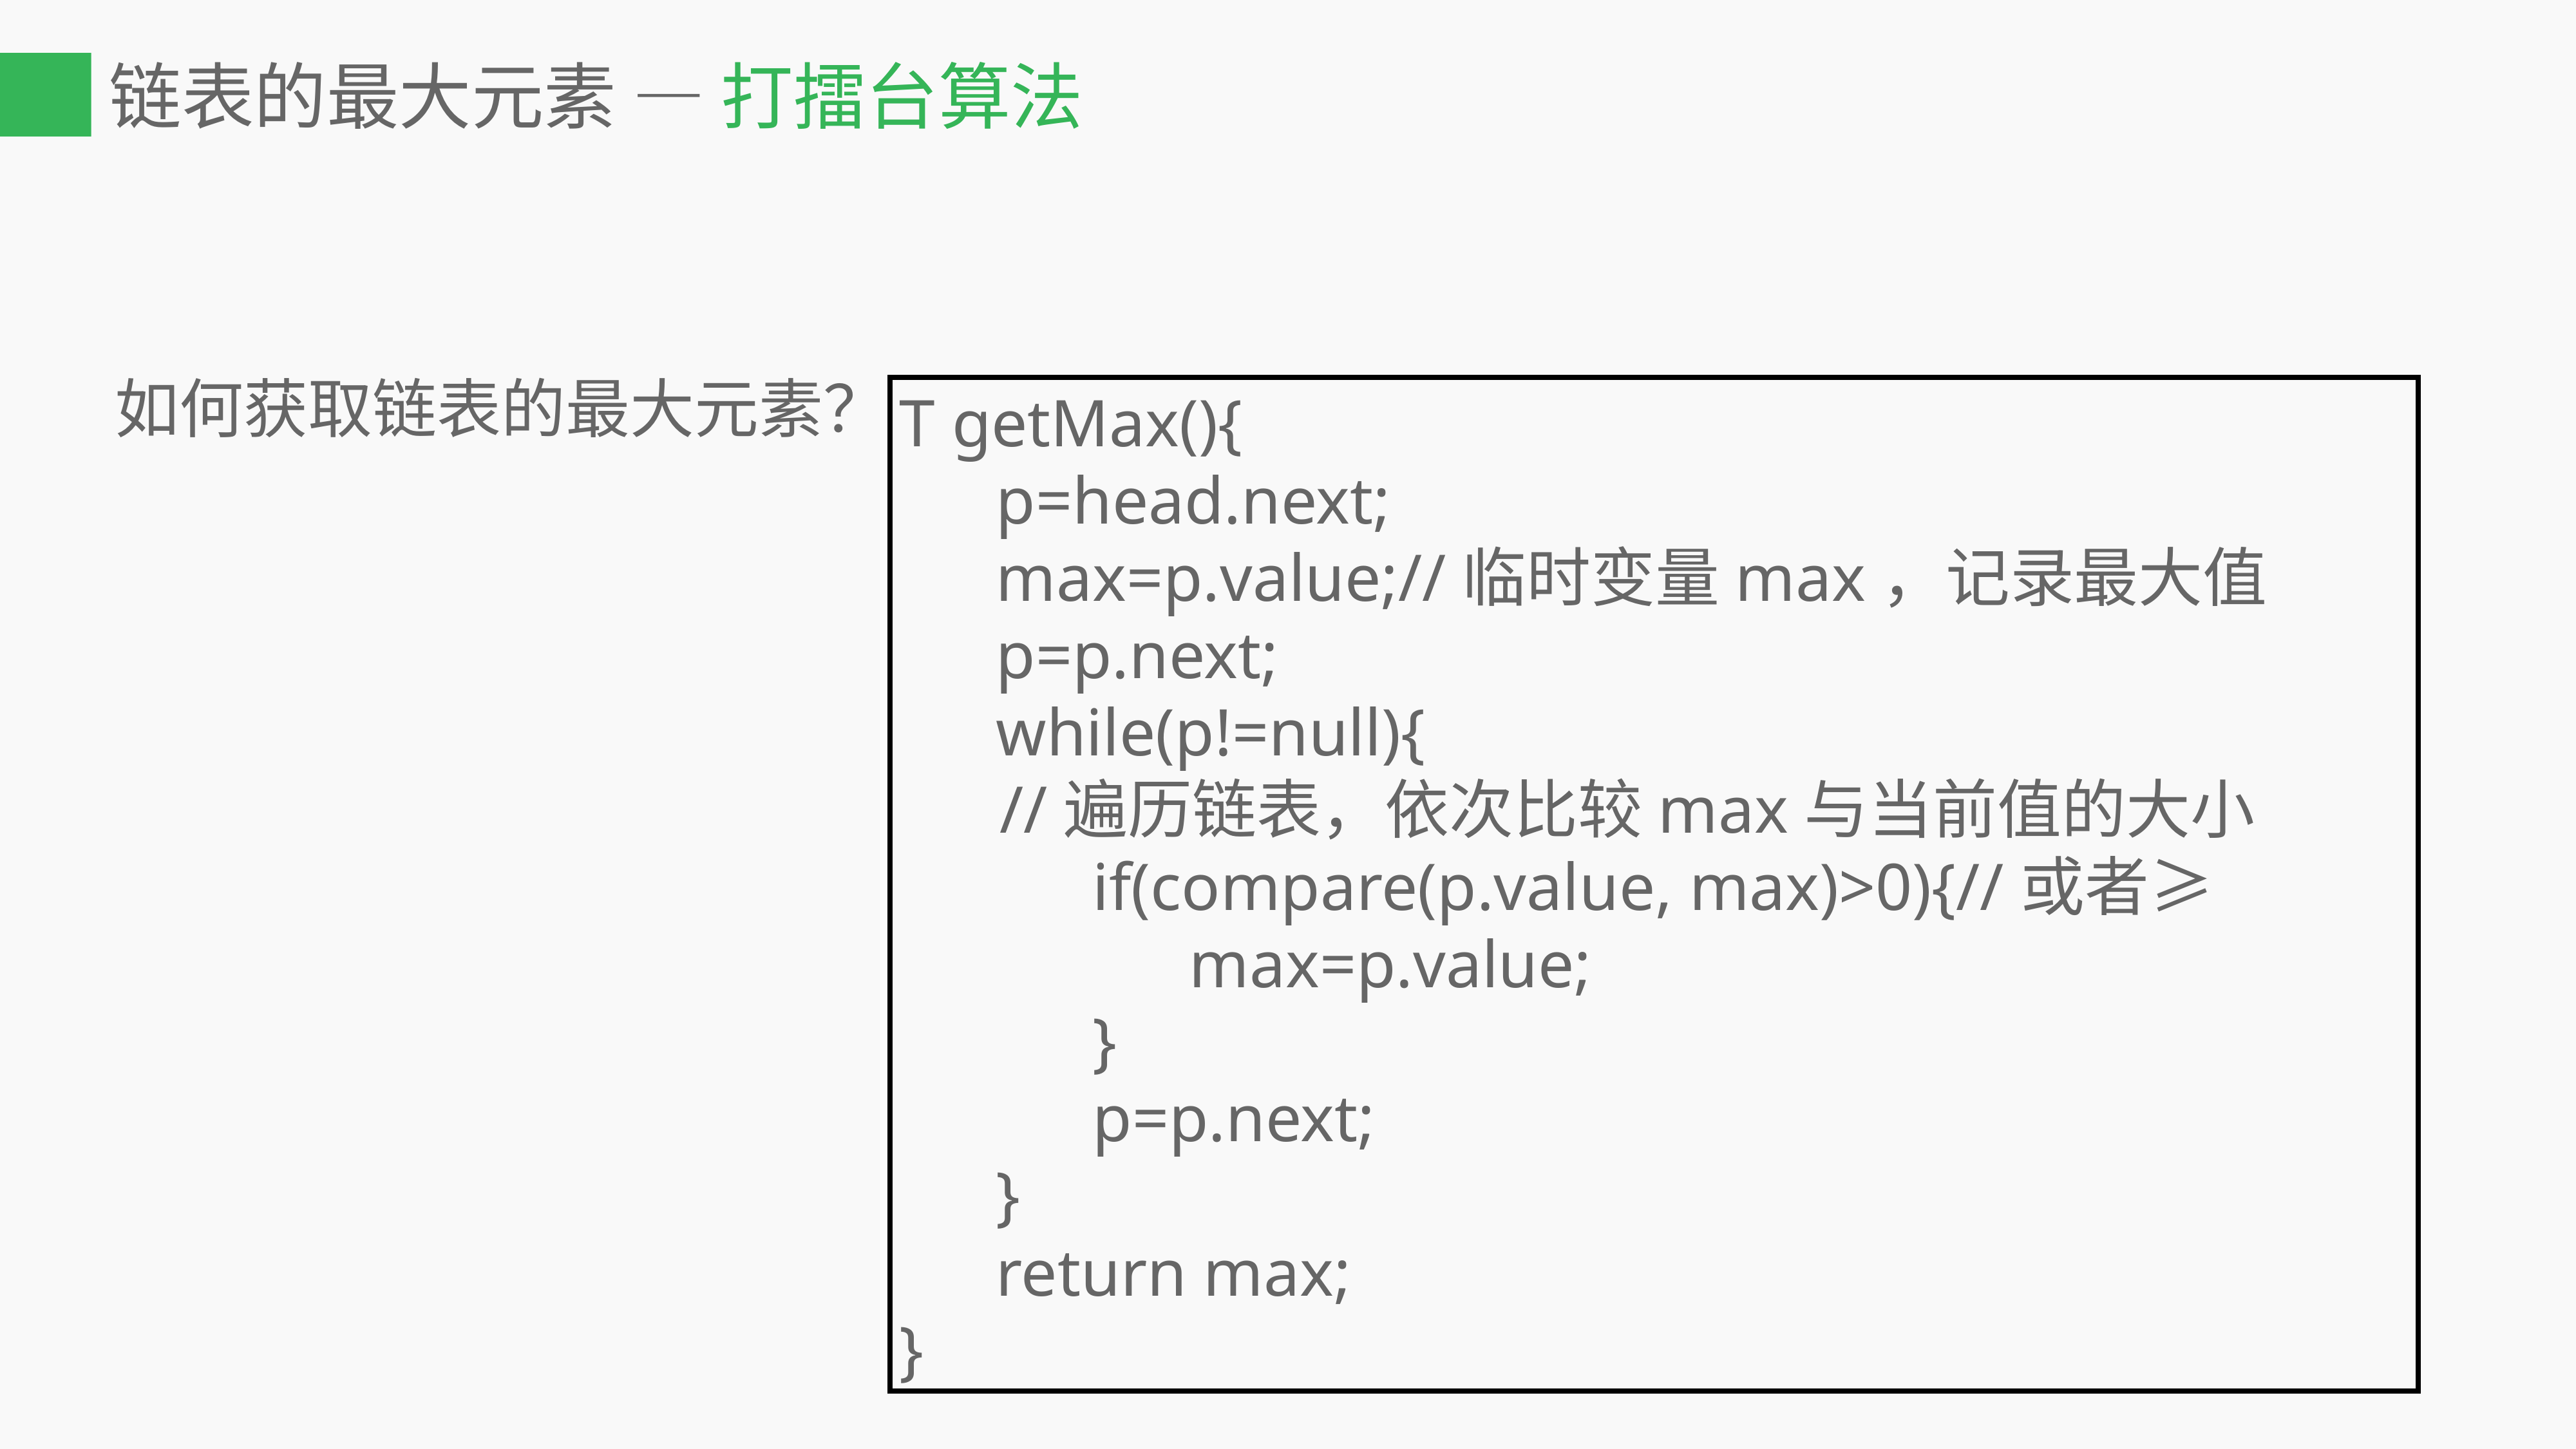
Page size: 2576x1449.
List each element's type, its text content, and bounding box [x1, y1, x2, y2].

picture [0, 53, 91, 137]
subtitle 如何获取链表的最大元素？ [115, 337, 2461, 1424]
text_box T getMax(){ p=head.next; max=p.value;//临时变量max，记录最大值 p=p.next; while(p!=null){ //遍历链表，依次比较max与当前值的大小 if(compare(p.value, max)>0){//或者≥ max=p.value; } p=p.next; } return max; } [889, 377, 2418, 1392]
title 链表的最大元素 — 打擂台算法 [108, 44, 2540, 144]
